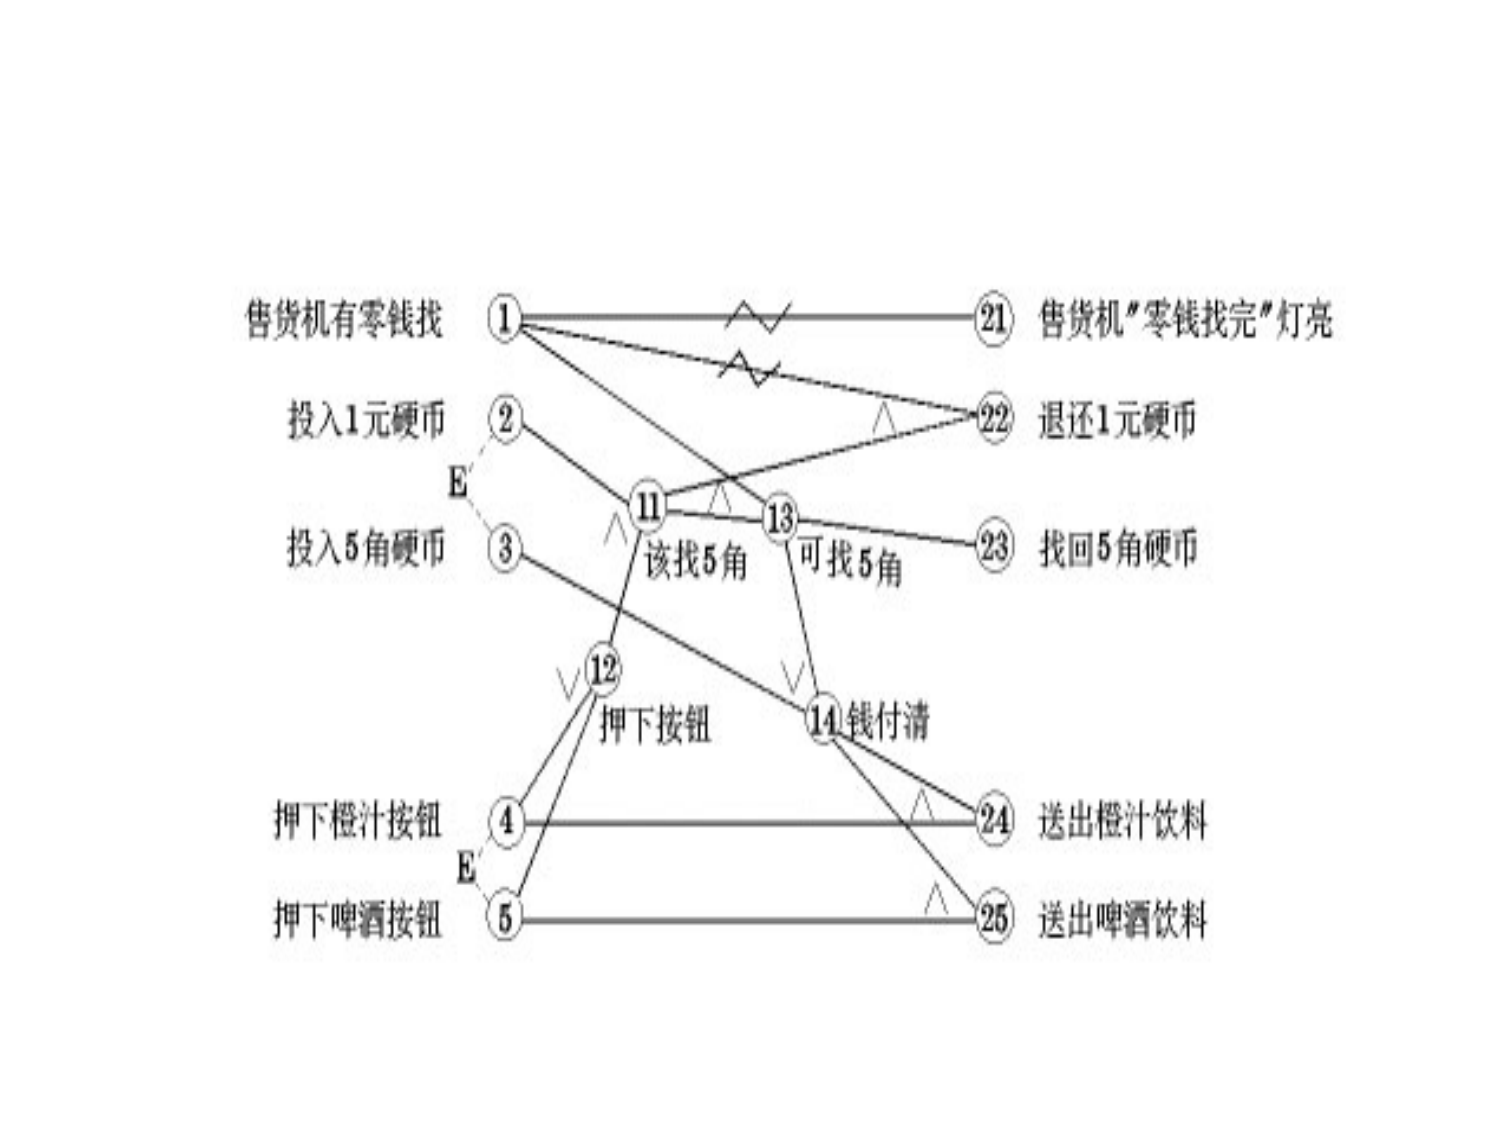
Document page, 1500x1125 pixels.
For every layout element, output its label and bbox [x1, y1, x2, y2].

list [230, 261, 1353, 977]
